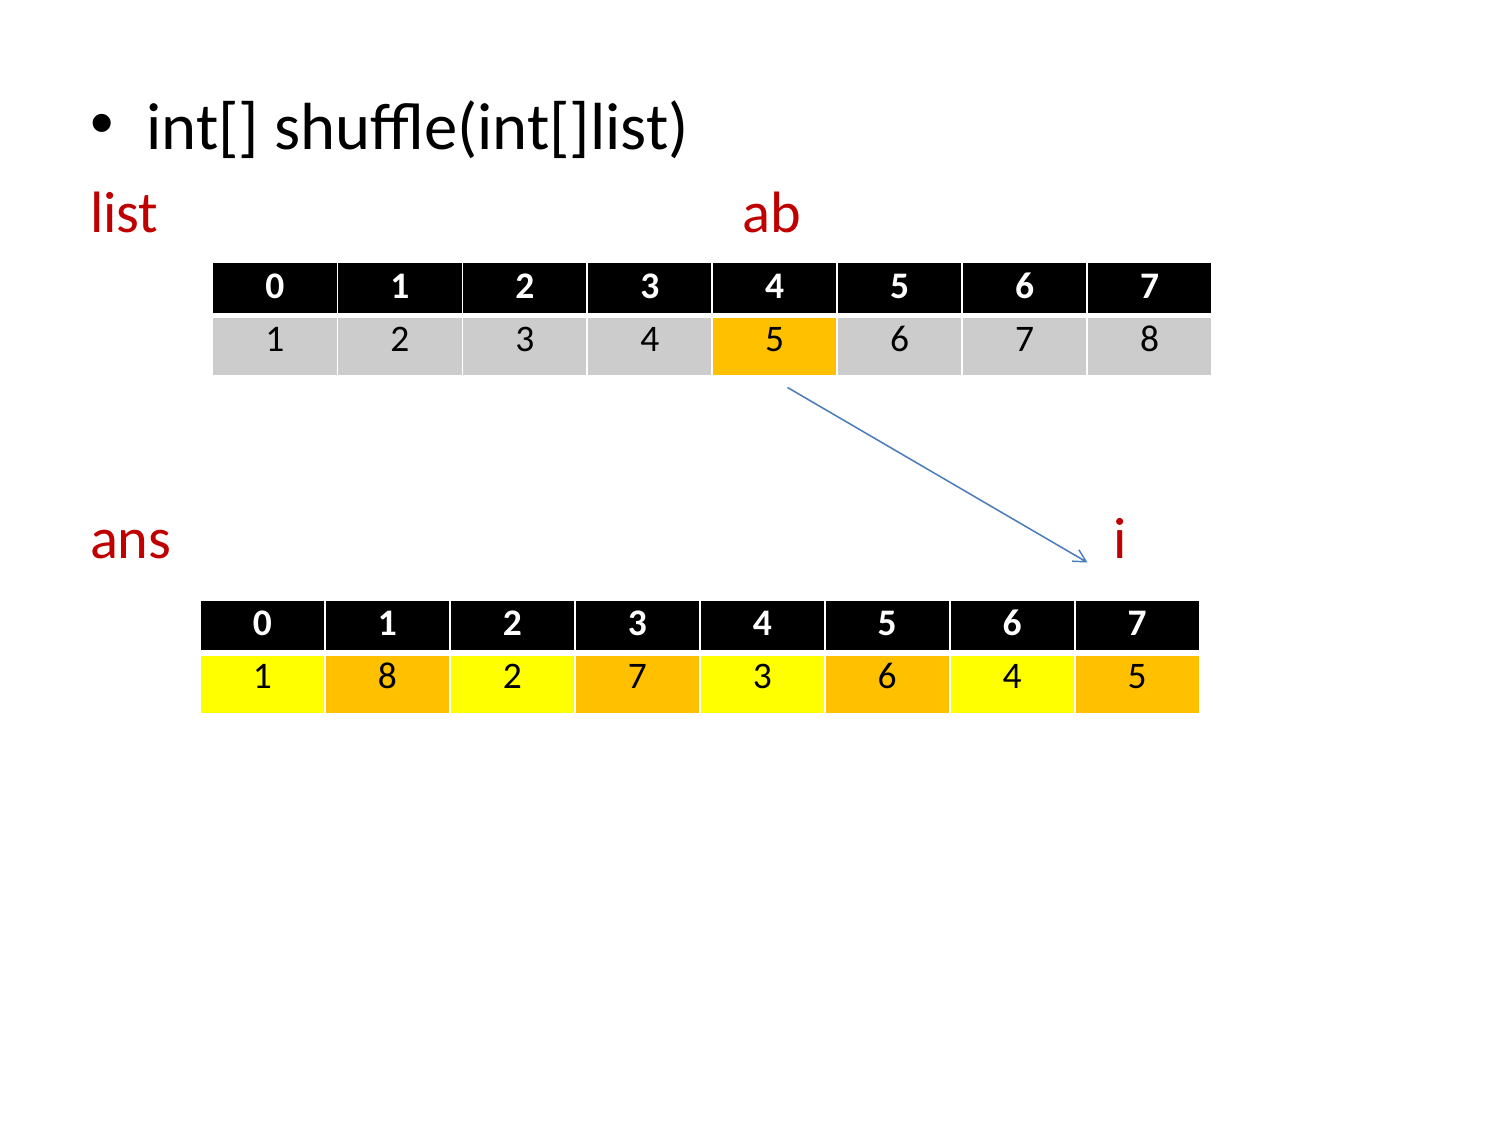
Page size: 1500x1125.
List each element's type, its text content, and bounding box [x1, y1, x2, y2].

table_header 3 [588, 263, 711, 313]
table_header 7 [1088, 263, 1211, 313]
table_cell 6 [838, 318, 961, 375]
table_header 7 [1076, 601, 1199, 650]
list int[] shuffle(int[]list) list ab ans i [75, 75, 1438, 1005]
table_header 6 [951, 601, 1074, 650]
table_header 6 [963, 263, 1086, 313]
table_header 2 [451, 601, 574, 650]
table_cell 1 [213, 318, 337, 375]
table_header 5 [826, 601, 949, 650]
table_header 1 [326, 601, 449, 650]
table_header 1 [338, 263, 462, 313]
table_header 4 [701, 601, 824, 650]
table_cell 6 [826, 656, 949, 713]
table_cell 3 [701, 656, 824, 713]
table_cell 4 [588, 318, 711, 375]
table_cell 3 [463, 318, 586, 375]
table_header 5 [838, 263, 961, 313]
table_cell 5 [713, 318, 836, 375]
table_cell 8 [326, 656, 449, 713]
table_cell 8 [1088, 318, 1211, 375]
table_cell 5 [1076, 656, 1199, 713]
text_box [787, 387, 1088, 563]
table_cell 7 [576, 656, 699, 713]
table_cell 1 [201, 656, 324, 713]
table_cell 2 [451, 656, 574, 713]
table_header 3 [576, 601, 699, 650]
table_cell 2 [338, 318, 462, 375]
table_header 2 [463, 263, 586, 313]
table_header 0 [213, 263, 337, 313]
table_cell 4 [951, 656, 1074, 713]
table_cell 7 [963, 318, 1086, 375]
table_header 0 [201, 601, 324, 650]
table_header 4 [713, 263, 836, 313]
